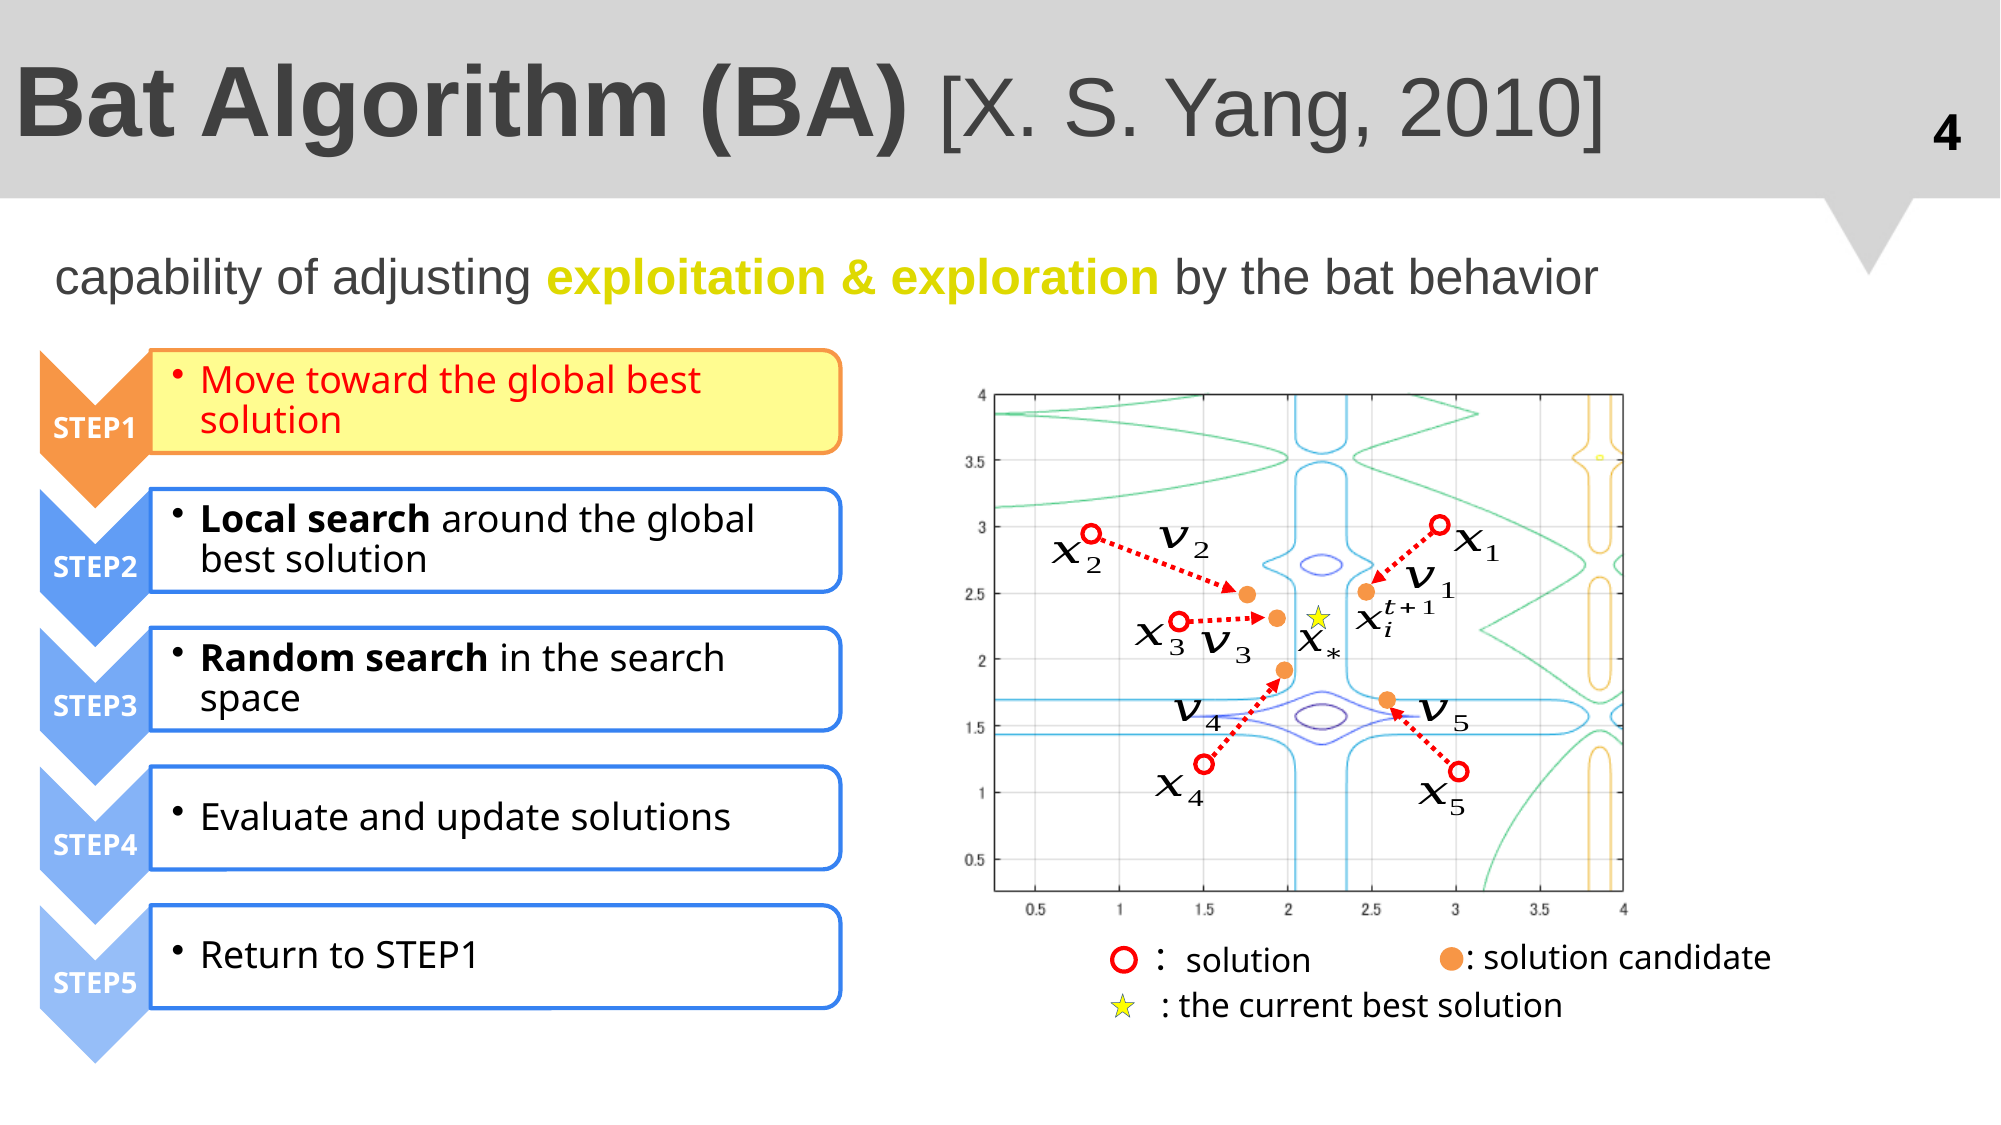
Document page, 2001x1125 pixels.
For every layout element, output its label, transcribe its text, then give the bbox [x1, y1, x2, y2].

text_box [39, 349, 841, 1065]
title Bat Algorithm (BA) [X. S. Yang, 2010] [0, 0, 2000, 194]
picture [0, 0, 2001, 1125]
text_box 4 [1769, 93, 1977, 168]
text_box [1389, 706, 1449, 764]
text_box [1188, 617, 1266, 622]
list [888, 349, 1701, 959]
text_box [1439, 966, 1464, 973]
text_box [1100, 539, 1237, 593]
list capability of adjusting exploitation & exploration by the bat behavior [39, 224, 1948, 326]
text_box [1371, 532, 1433, 585]
text_box : solution candidate [1465, 936, 1773, 977]
text_box [1111, 966, 1137, 974]
text_box [1108, 991, 1137, 1020]
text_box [1212, 677, 1281, 757]
